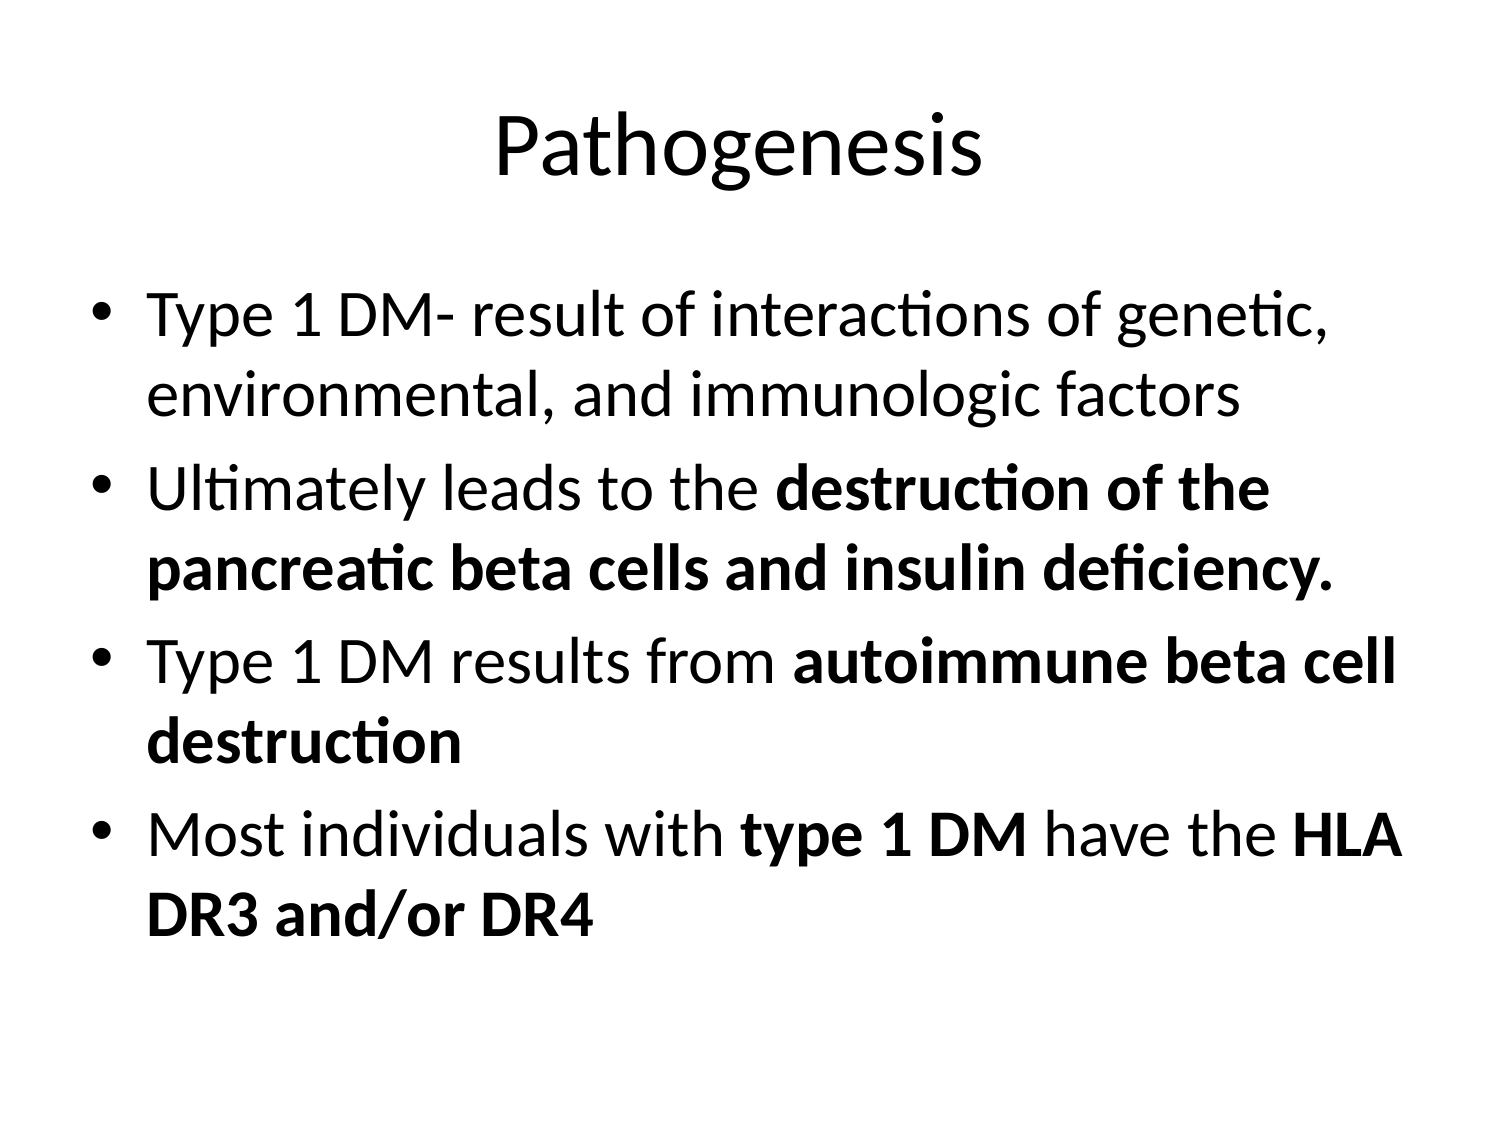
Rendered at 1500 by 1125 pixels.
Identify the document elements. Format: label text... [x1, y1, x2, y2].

title Pathogenesis [75, 45, 1425, 233]
list Type 1 DM- result of interactions of genetic, environmental, and immunologic factors Ultimately leads to the destruction of the pancreatic beta cells and insulin deficiency. Type 1 DM results from autoimmune beta cell destruction Most individuals with type 1 DM have the HLA DR3 and/or DR4 [75, 262, 1425, 1005]
